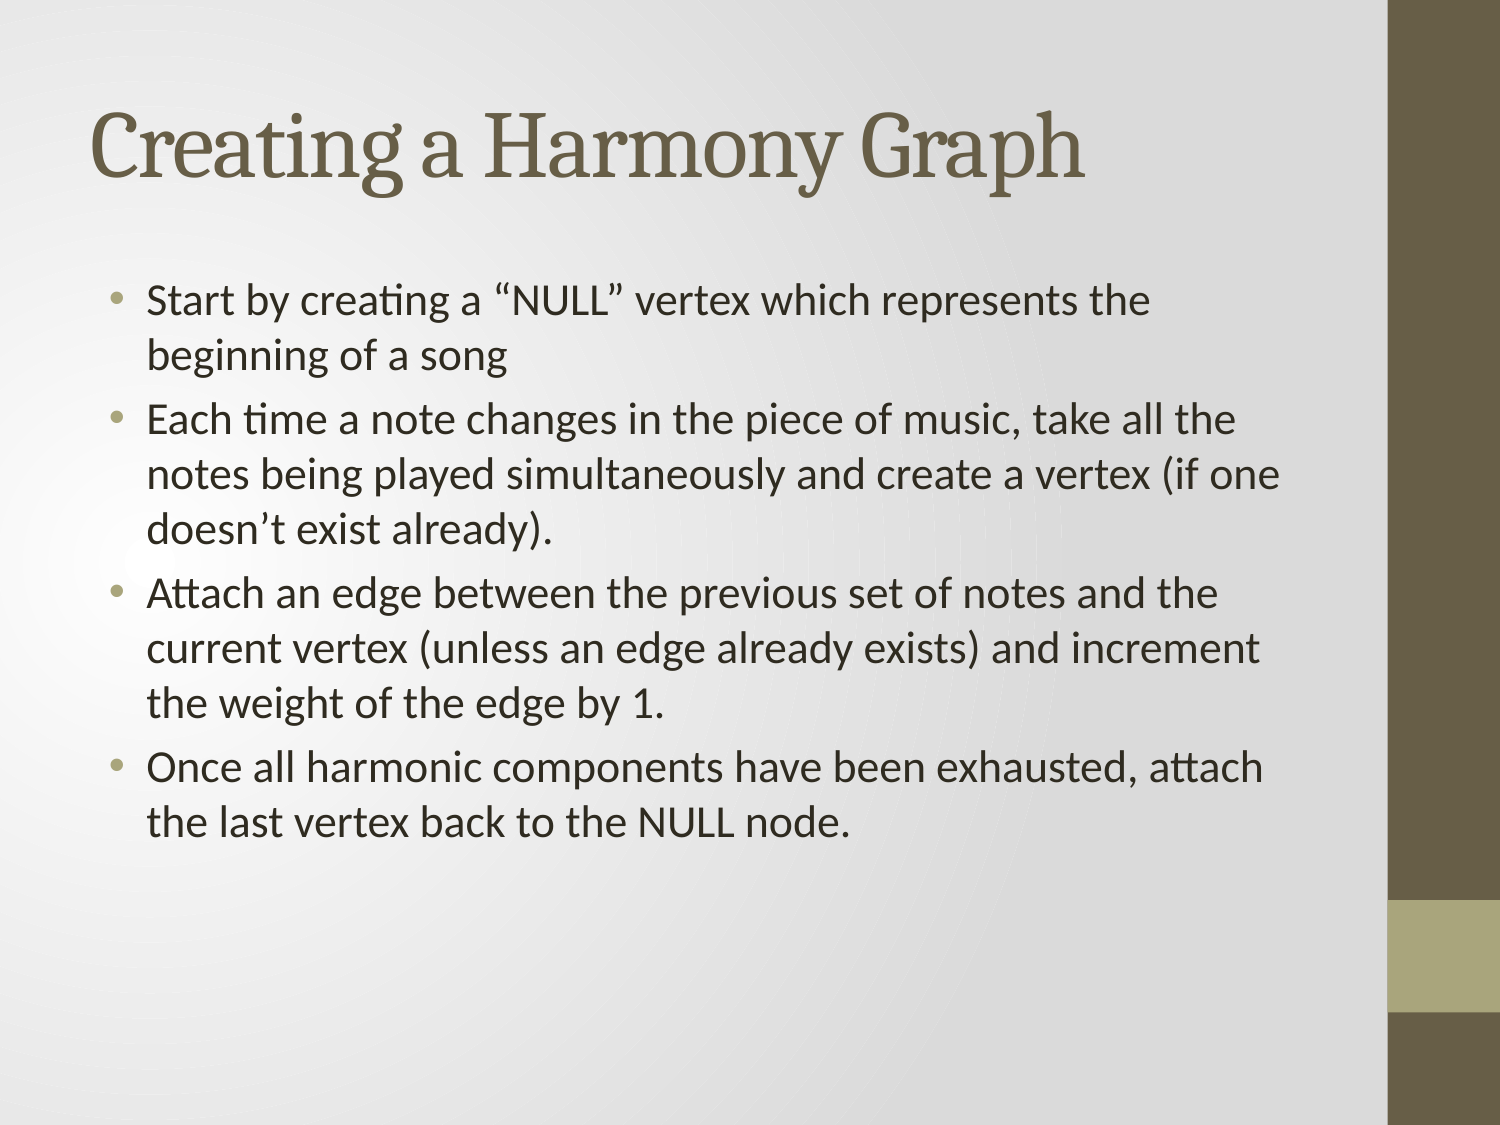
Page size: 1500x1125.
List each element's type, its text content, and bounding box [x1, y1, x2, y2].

title Creating a Harmony Graph [75, 45, 1325, 233]
list Start by creating a “NULL” vertex which represents the beginning of a song Each time a note changes in the piece of music, take all the notes being played simultaneously and create a vertex (if one doesn’t exist already). Attach an edge between the previous set of notes and the current vertex (unless an edge already exists) and increment the weight of the edge by 1. Once all harmonic components have been exhausted, attach the last vertex back to the NULL node. [75, 262, 1325, 1050]
